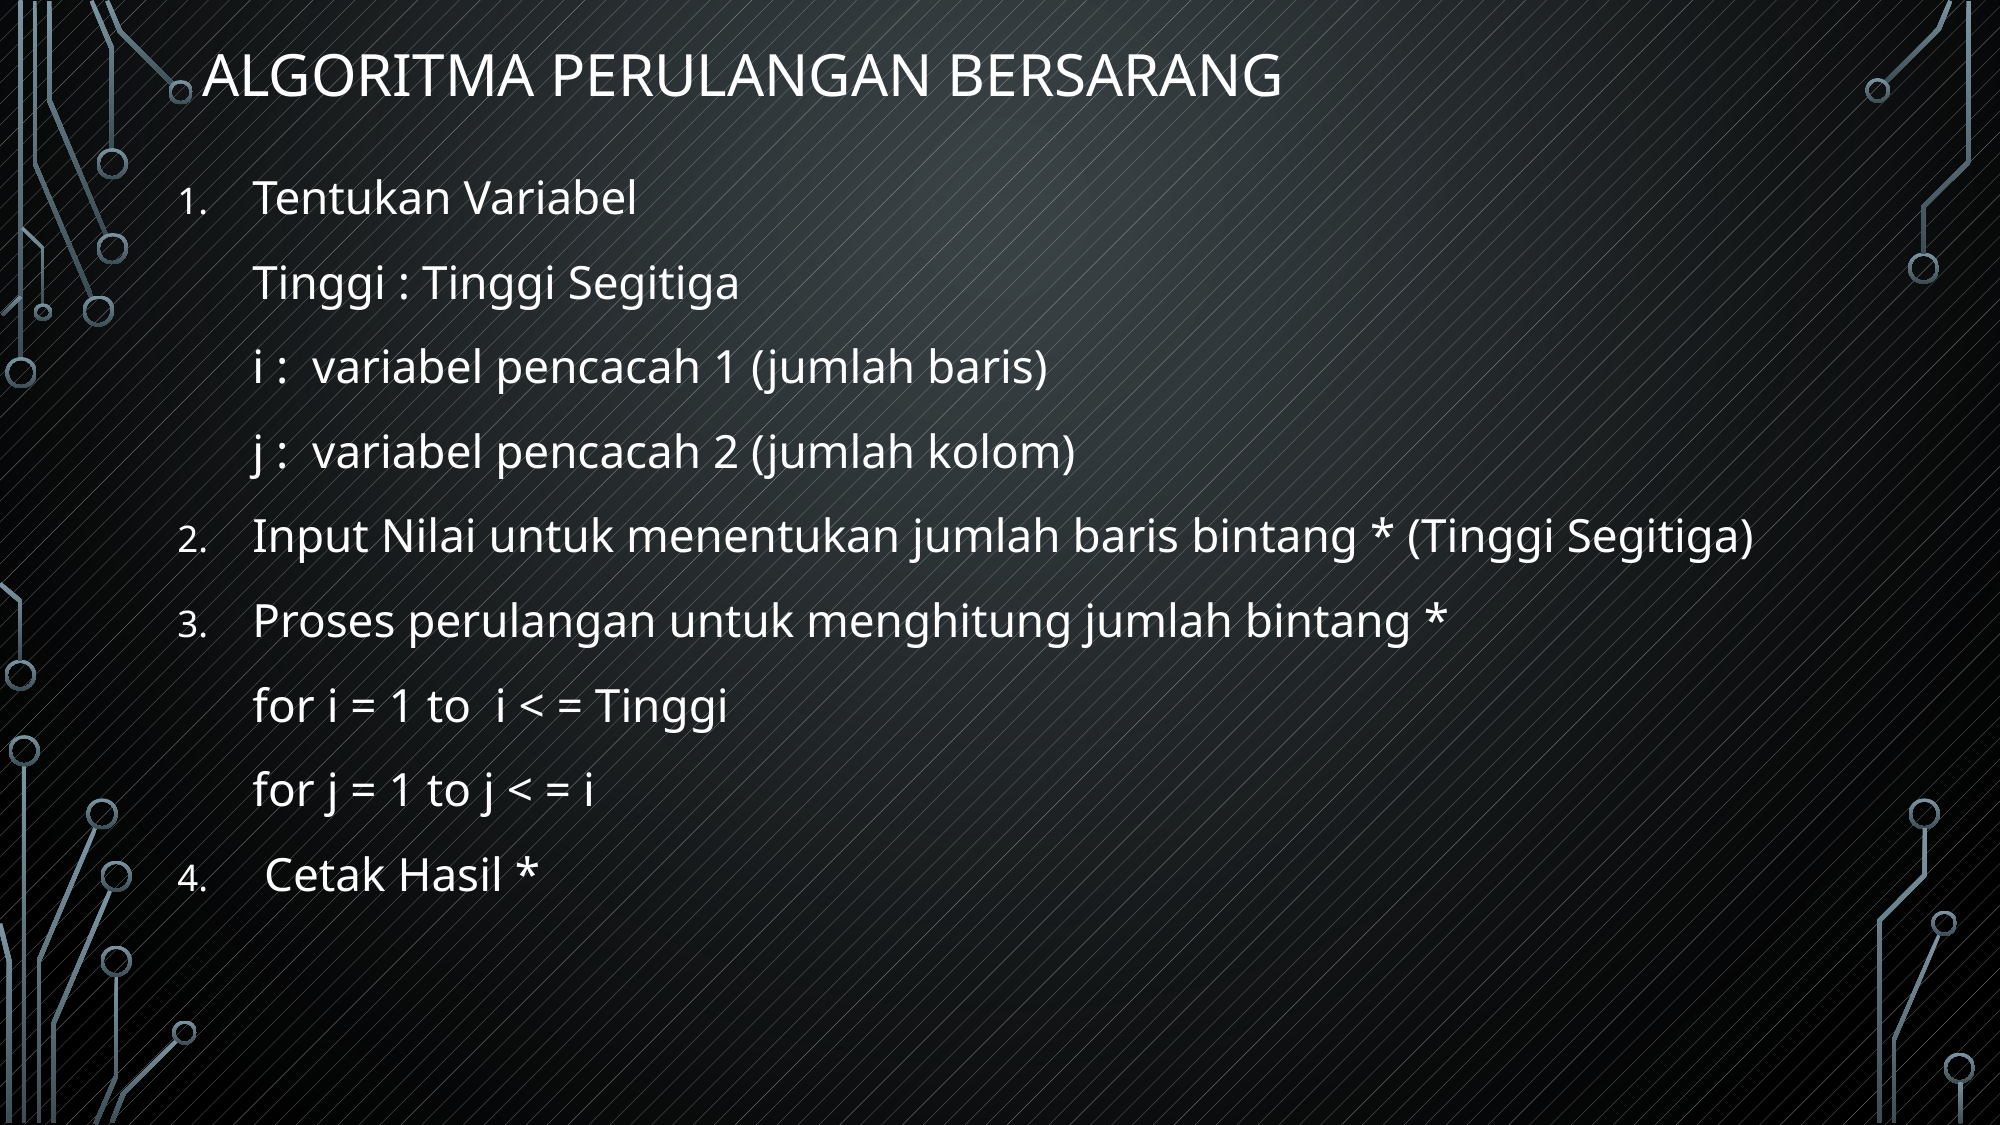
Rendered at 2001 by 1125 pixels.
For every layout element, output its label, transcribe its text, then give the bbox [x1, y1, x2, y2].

list Tentukan Variabel Tinggi : Tinggi Segitiga i : variabel pencacah 1 (jumlah baris) j : variabel pencacah 2 (jumlah kolom) Input Nilai untuk menentukan jumlah baris bintang * (Tinggi Segitiga) Proses perulangan untuk menghitung jumlah bintang * for i = 1 to i < = Tinggi for j = 1 to j < = i Cetak Hasil * [160, 133, 1869, 1032]
title Algoritma Perulangan Bersarang [187, 20, 1842, 133]
